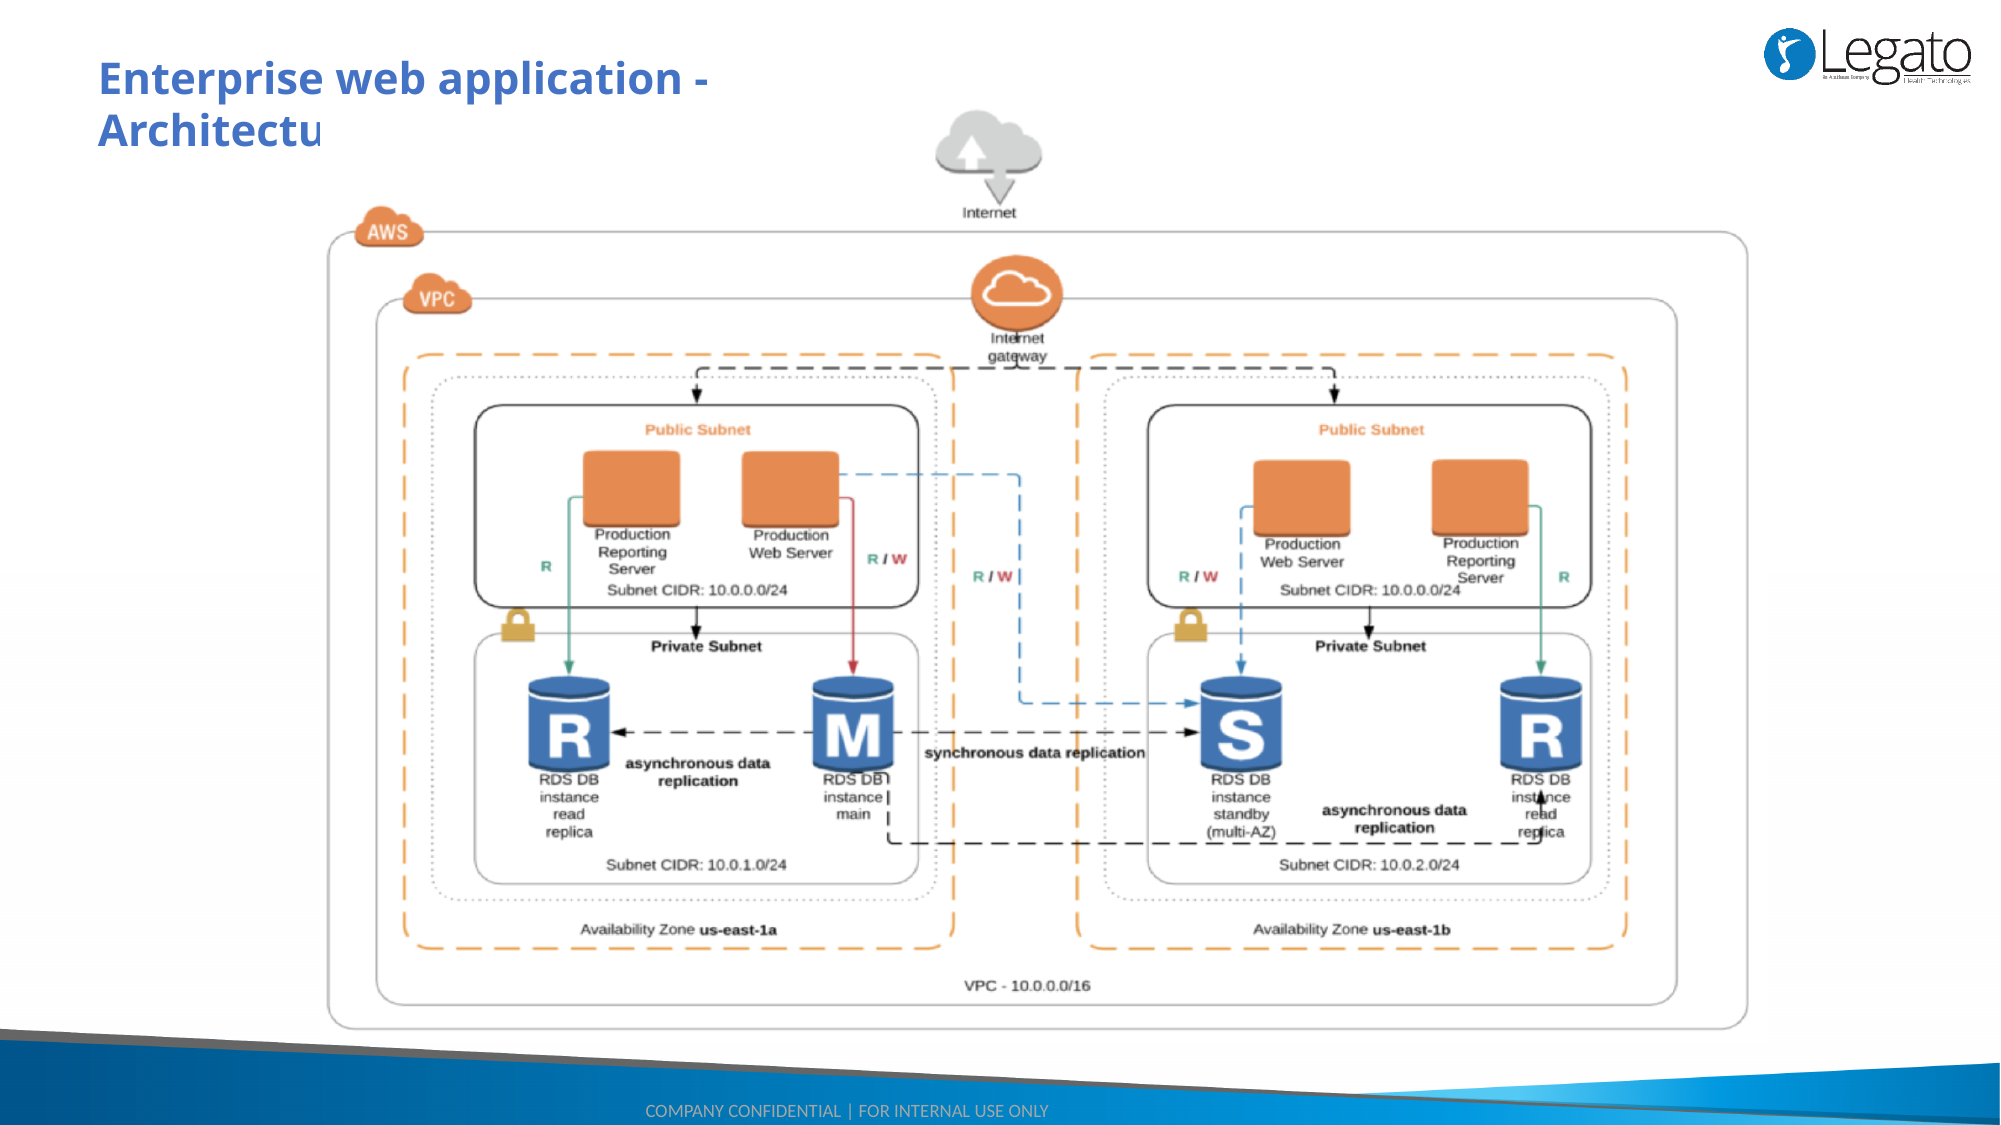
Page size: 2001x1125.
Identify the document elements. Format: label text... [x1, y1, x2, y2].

picture [0, 108, 2000, 1125]
picture [708, 1113, 712, 1125]
picture [657, 1106, 661, 1116]
text_box Enterprise web application - Architecture [83, 43, 961, 163]
picture [706, 1072, 712, 1113]
picture [1764, 28, 1971, 85]
